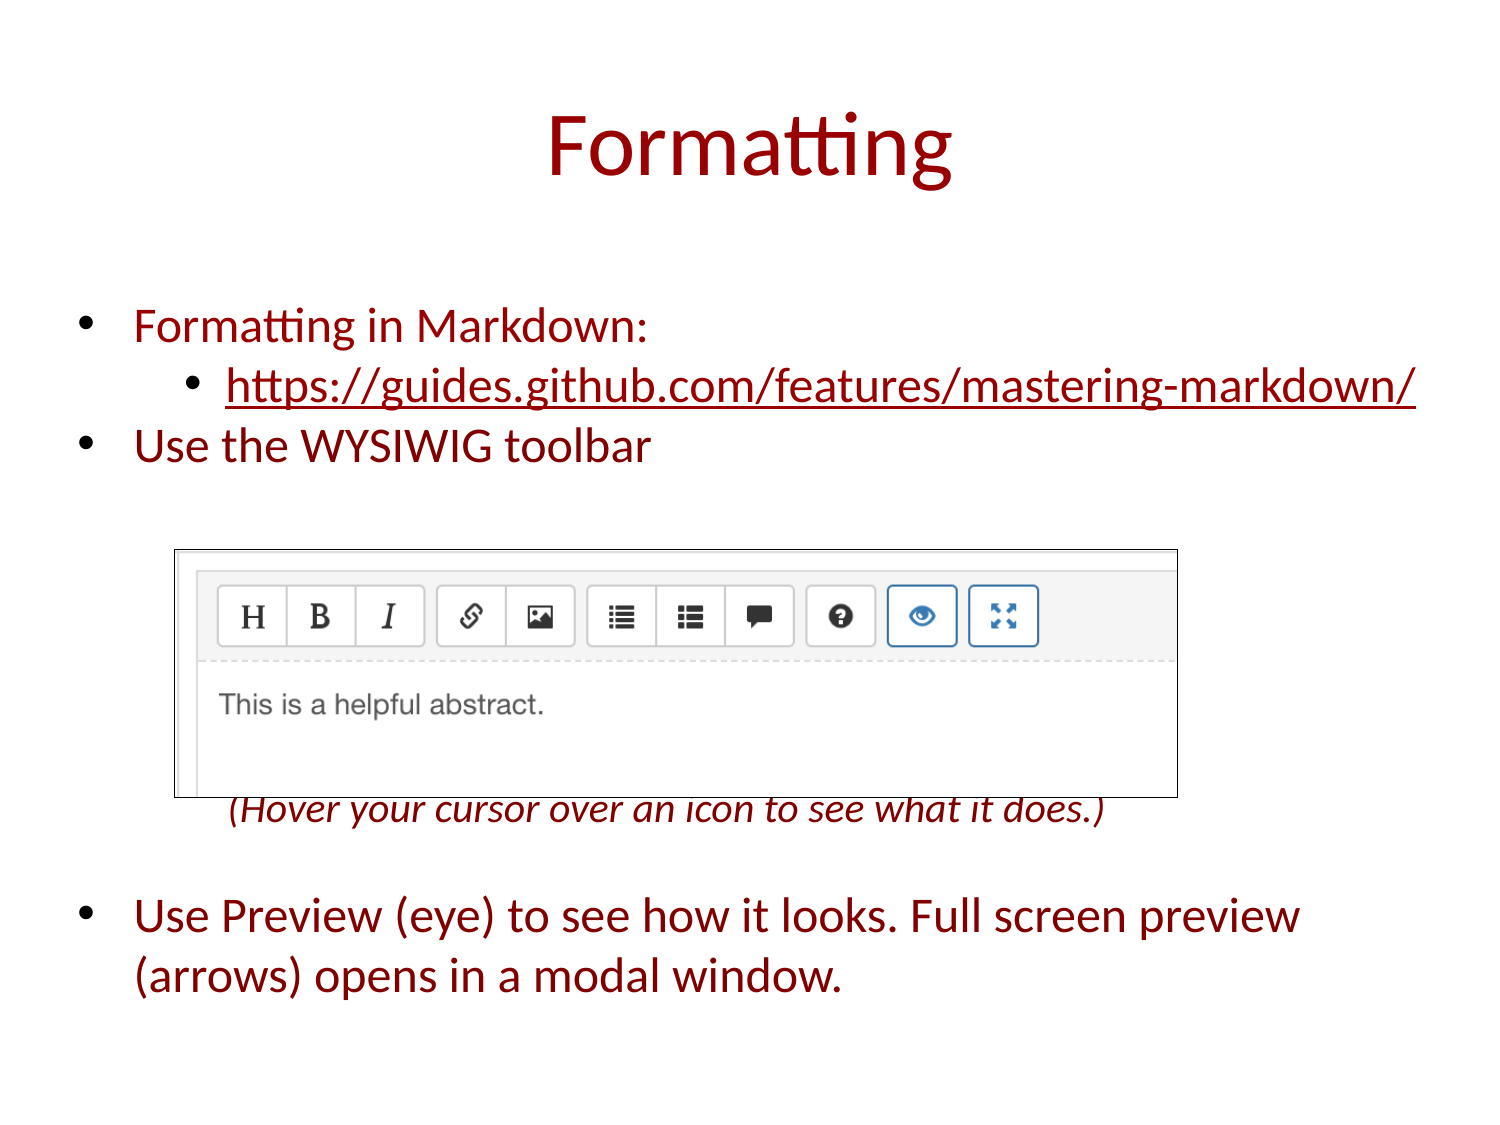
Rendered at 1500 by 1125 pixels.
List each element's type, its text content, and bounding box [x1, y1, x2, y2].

text_box Formatting [74, 45, 1425, 224]
text_box Formatting in Markdown: https://guides.github.com/features/mastering-markdown/ Use the WYSIWIG toolbar (Hover your cursor over an icon to see what it does.) Use Preview (eye) to see how it looks. Full screen preview (arrows) opens in a modal window. [62, 224, 1438, 1010]
picture [174, 549, 1178, 799]
